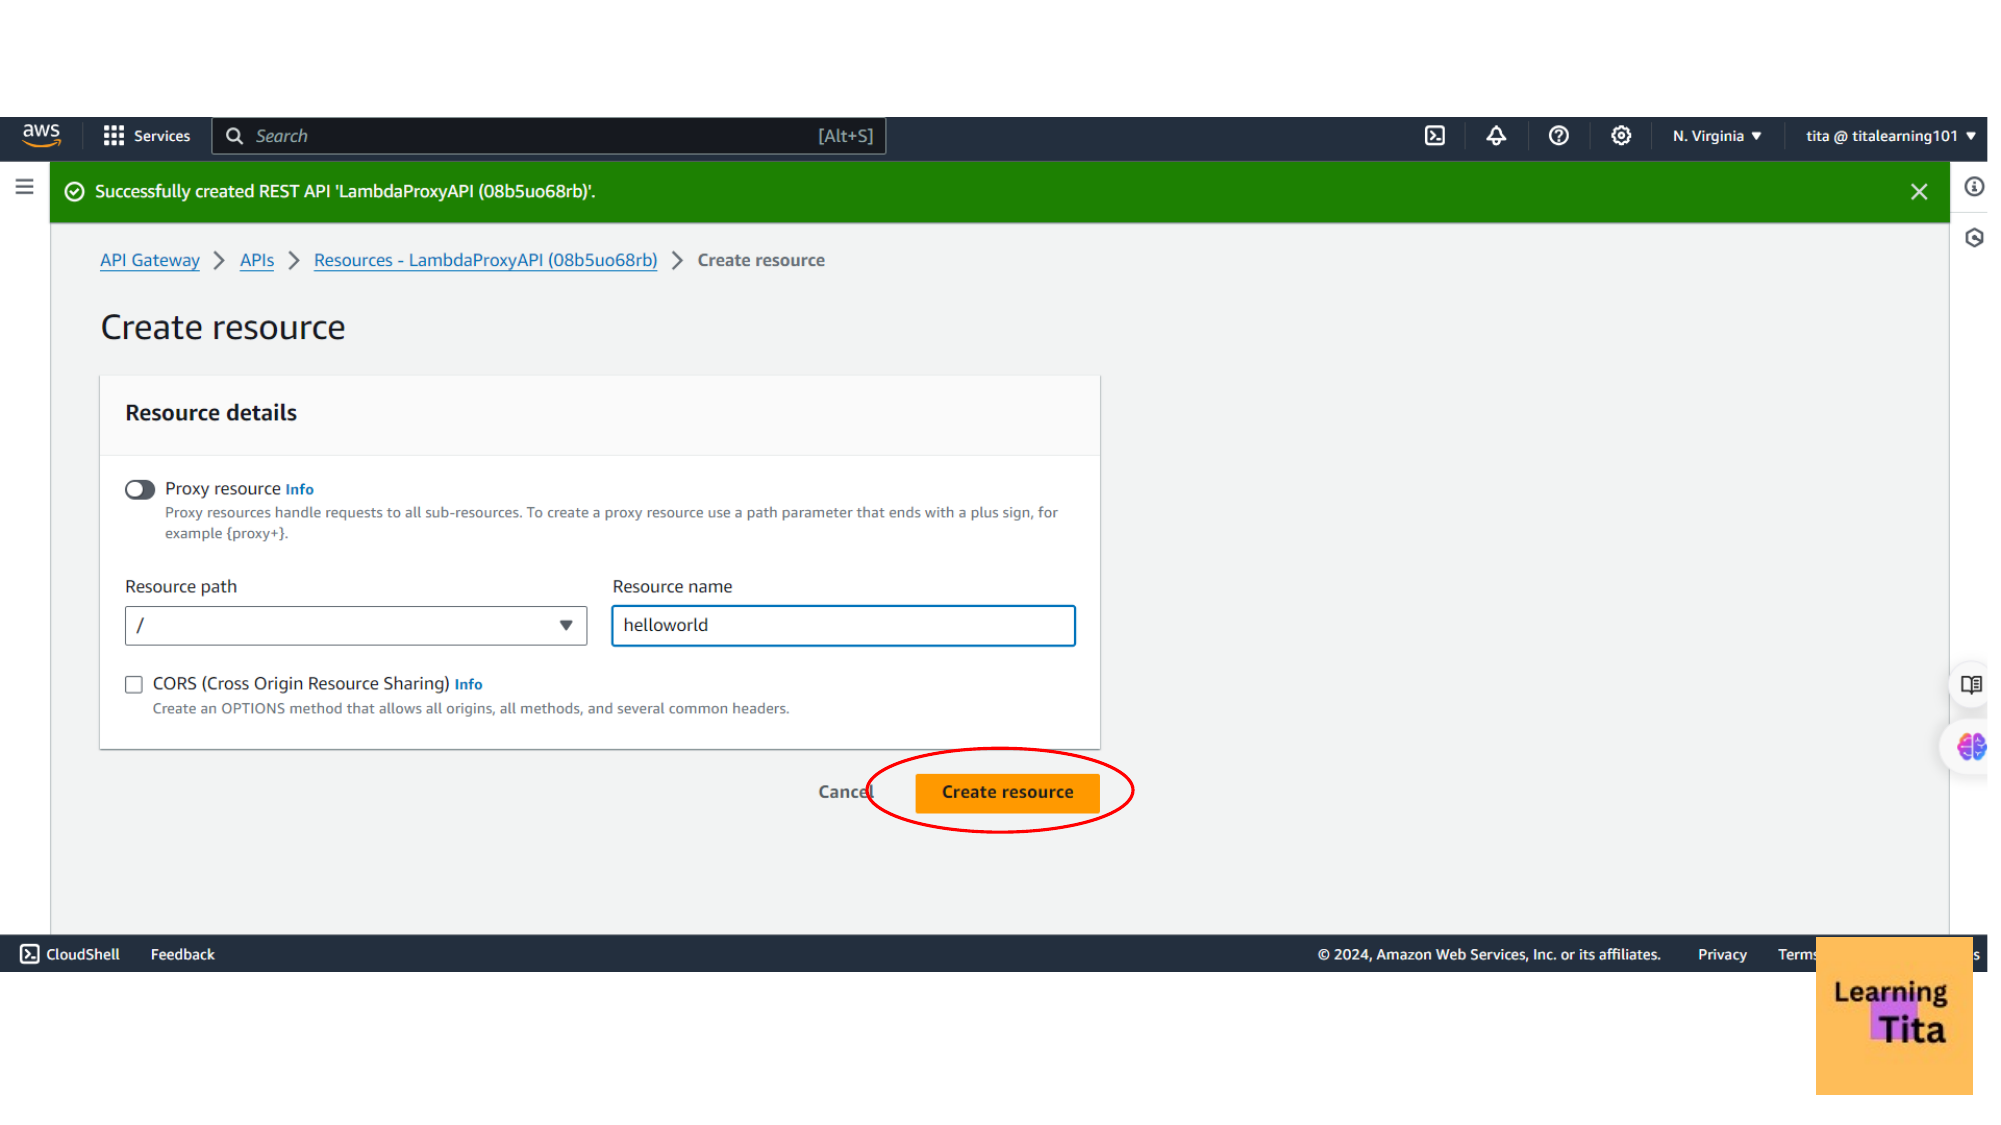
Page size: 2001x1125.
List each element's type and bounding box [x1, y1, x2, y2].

picture [0, 117, 1988, 1095]
